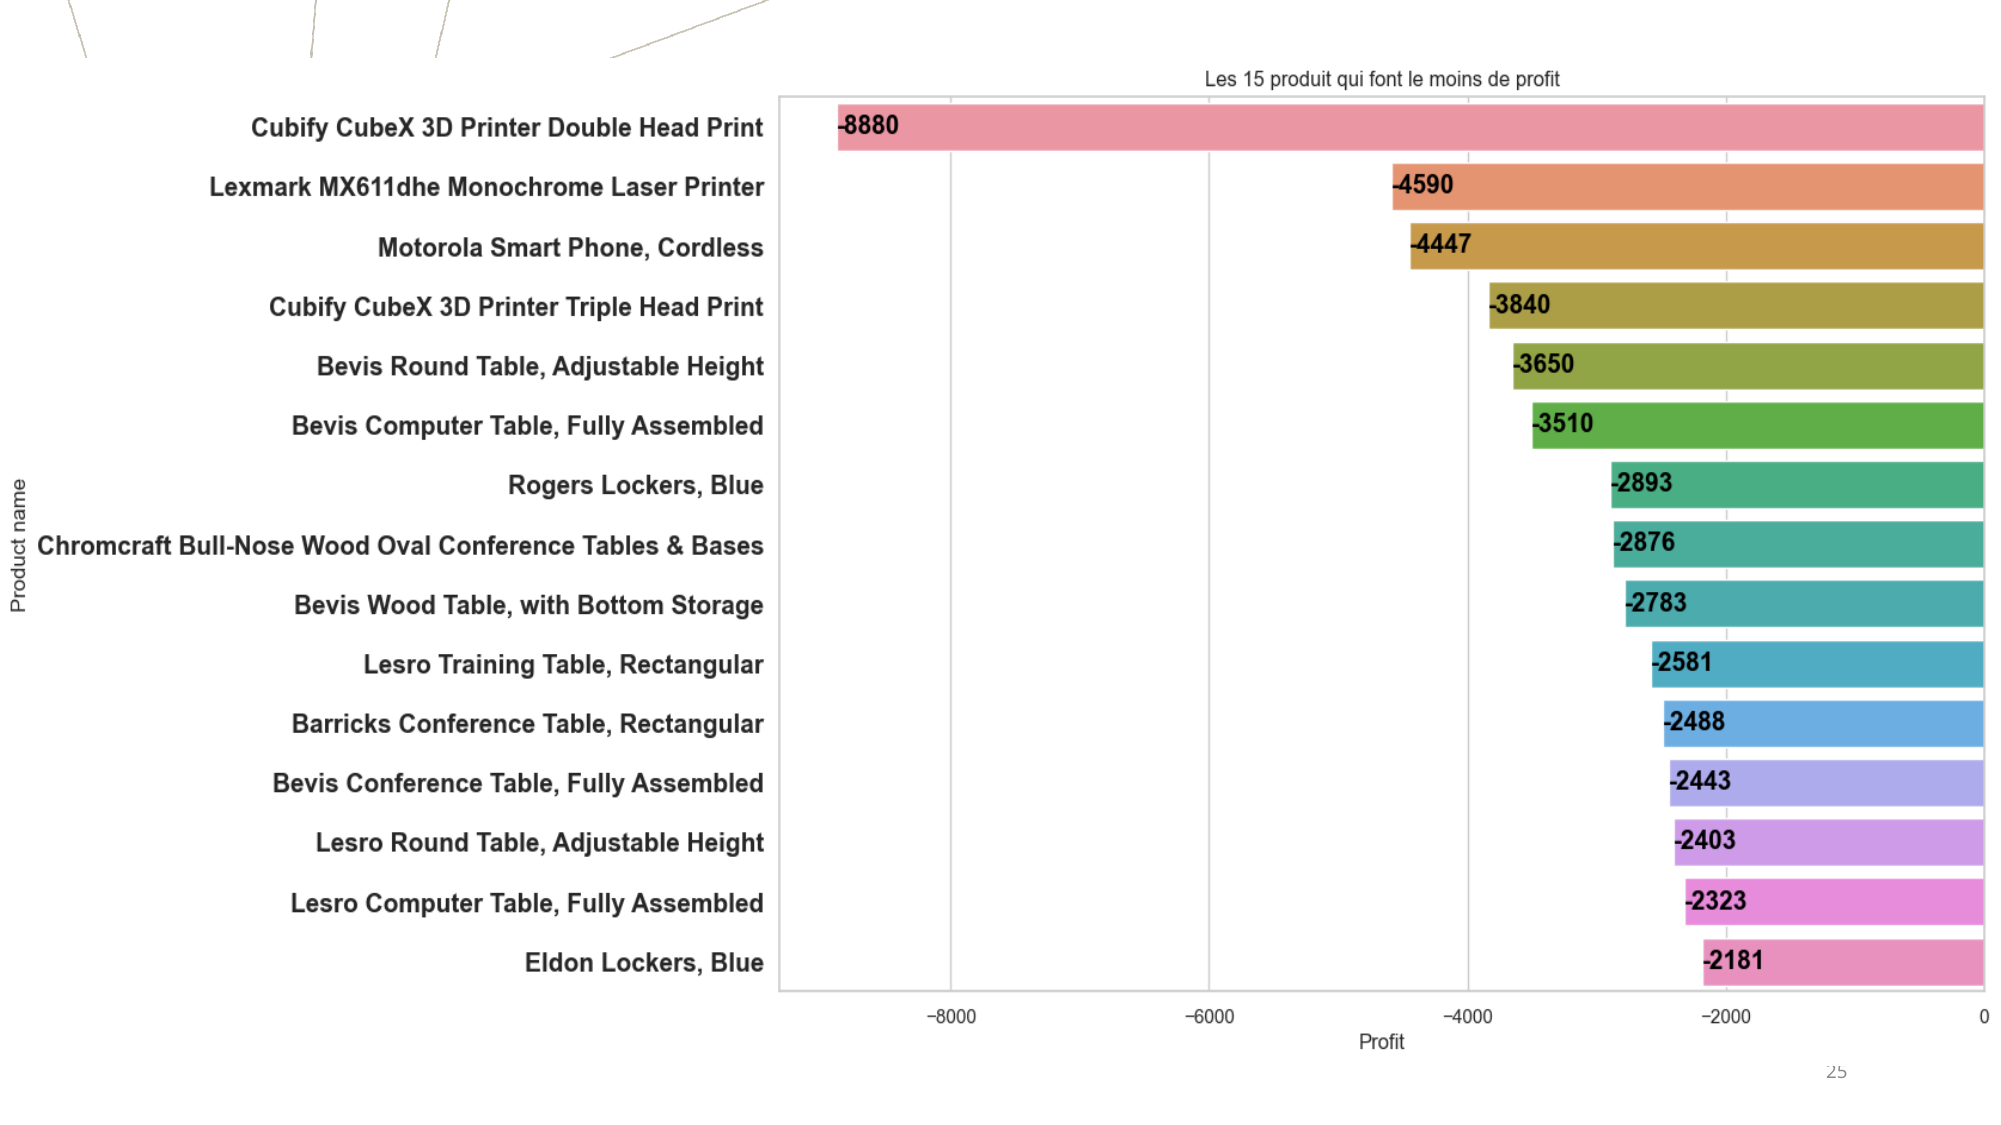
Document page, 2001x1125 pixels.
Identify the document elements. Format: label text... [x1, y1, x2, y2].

picture [0, 0, 2000, 1066]
slide_number 25 [1755, 1066, 1863, 1103]
